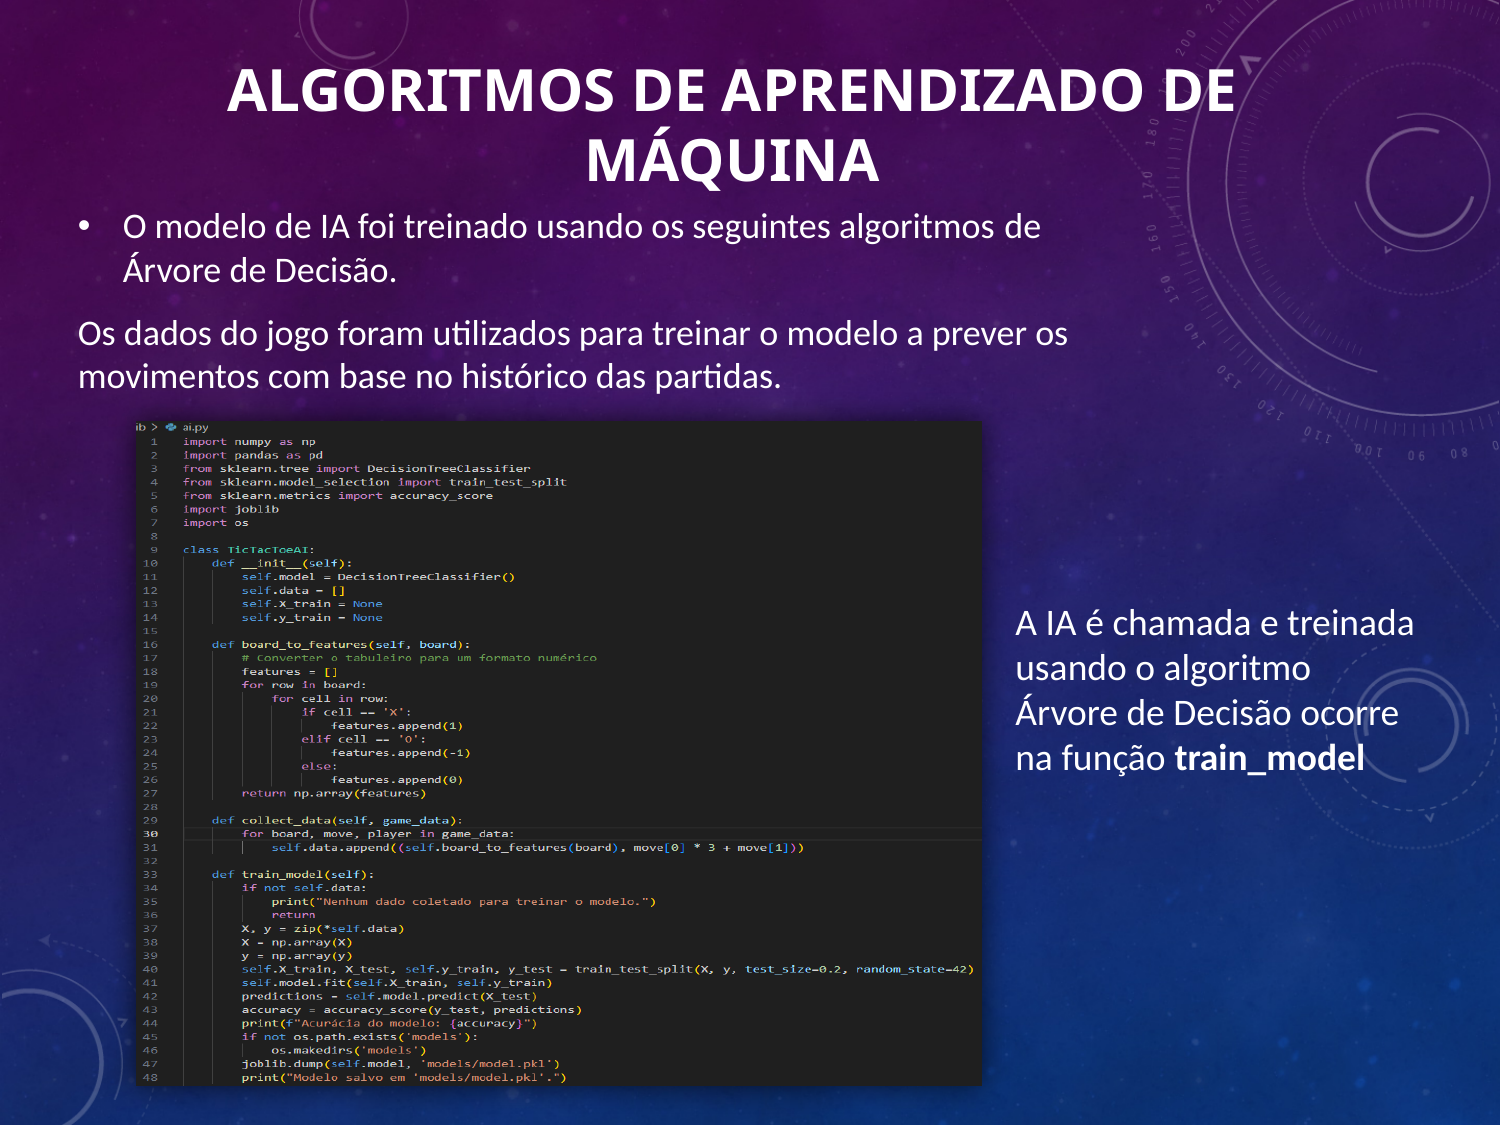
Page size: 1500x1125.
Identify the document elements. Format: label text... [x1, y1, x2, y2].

title Algoritmos de Aprendizado de Máquina [94, 51, 1370, 195]
list O modelo de IA foi treinado usando os seguintes algoritmos de Árvore de Decisão. Os dados do jogo foram utilizados para treinar o modelo a prever os movimentos com base no histórico das partidas. [63, 195, 1133, 404]
picture [0, 0, 1500, 1125]
text_box A IA é chamada e treinada usando o algoritmo Árvore de Decisão ocorre na função train_model [1004, 565, 1437, 810]
